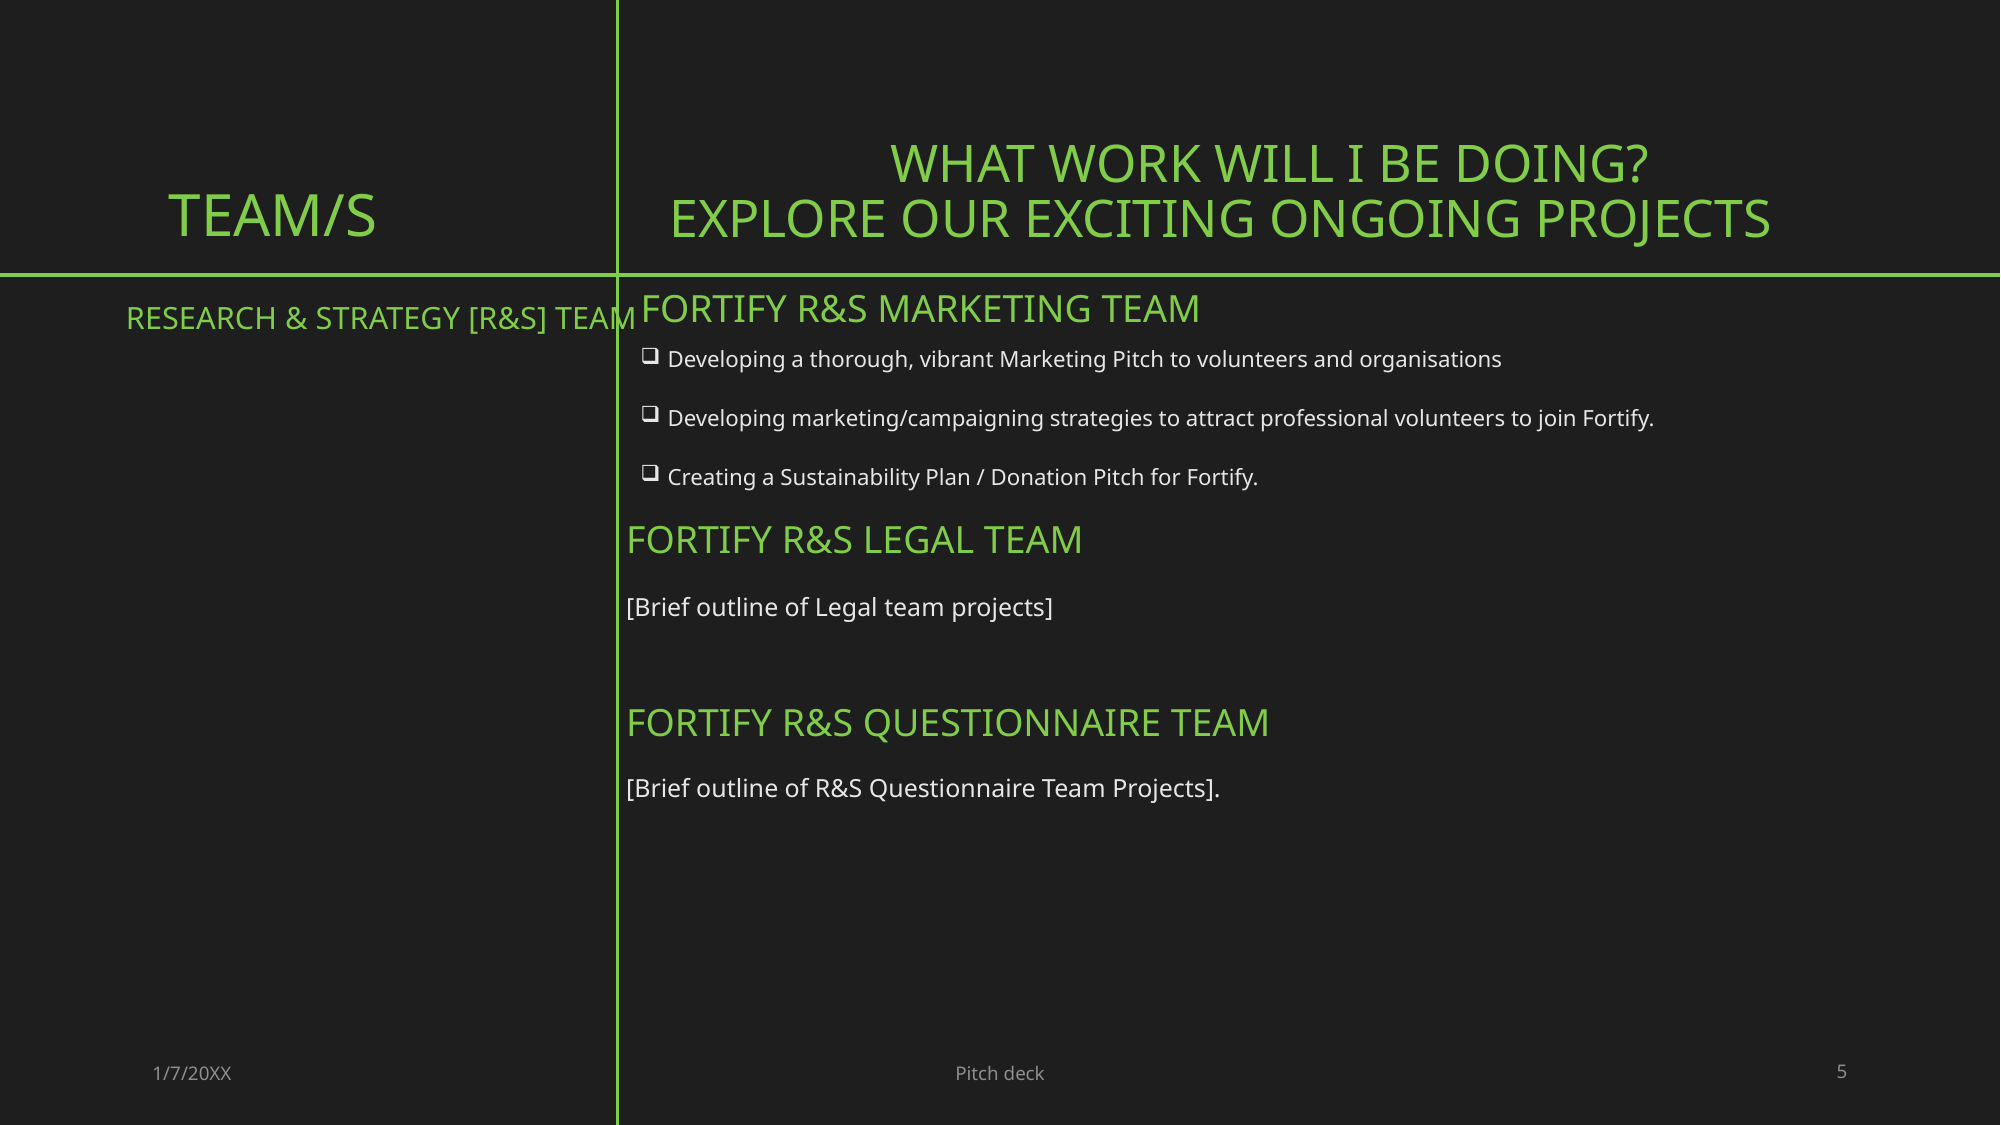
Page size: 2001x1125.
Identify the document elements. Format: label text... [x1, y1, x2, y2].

list Fortify R&S Marketing team [640, 282, 1468, 324]
list Fortify r&s Legal team [625, 514, 1454, 568]
title Team/s [168, 74, 557, 257]
list [Brief outline of Legal team projects] [625, 569, 1453, 658]
list Fortify R&S questionnaire team [625, 697, 1454, 751]
text_box Research & strategy [R&S] team [125, 295, 654, 352]
text_box What work will I be doing? Explore our exciting ongoing projects [662, 74, 1894, 257]
slide_number 5 [1412, 1042, 1863, 1103]
list [Brief outline of R&S Questionnaire Team Projects]. [625, 750, 1453, 839]
list Developing a thorough, vibrant Marketing Pitch to volunteers and organisations Developing marketing/campaigning strategies to attract professional volunteers to join Fortify. Creating a Sustainability Plan / Donation Pitch for Fortify. [640, 324, 1985, 497]
footer Pitch deck [662, 1042, 1338, 1103]
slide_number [137, 1042, 588, 1103]
